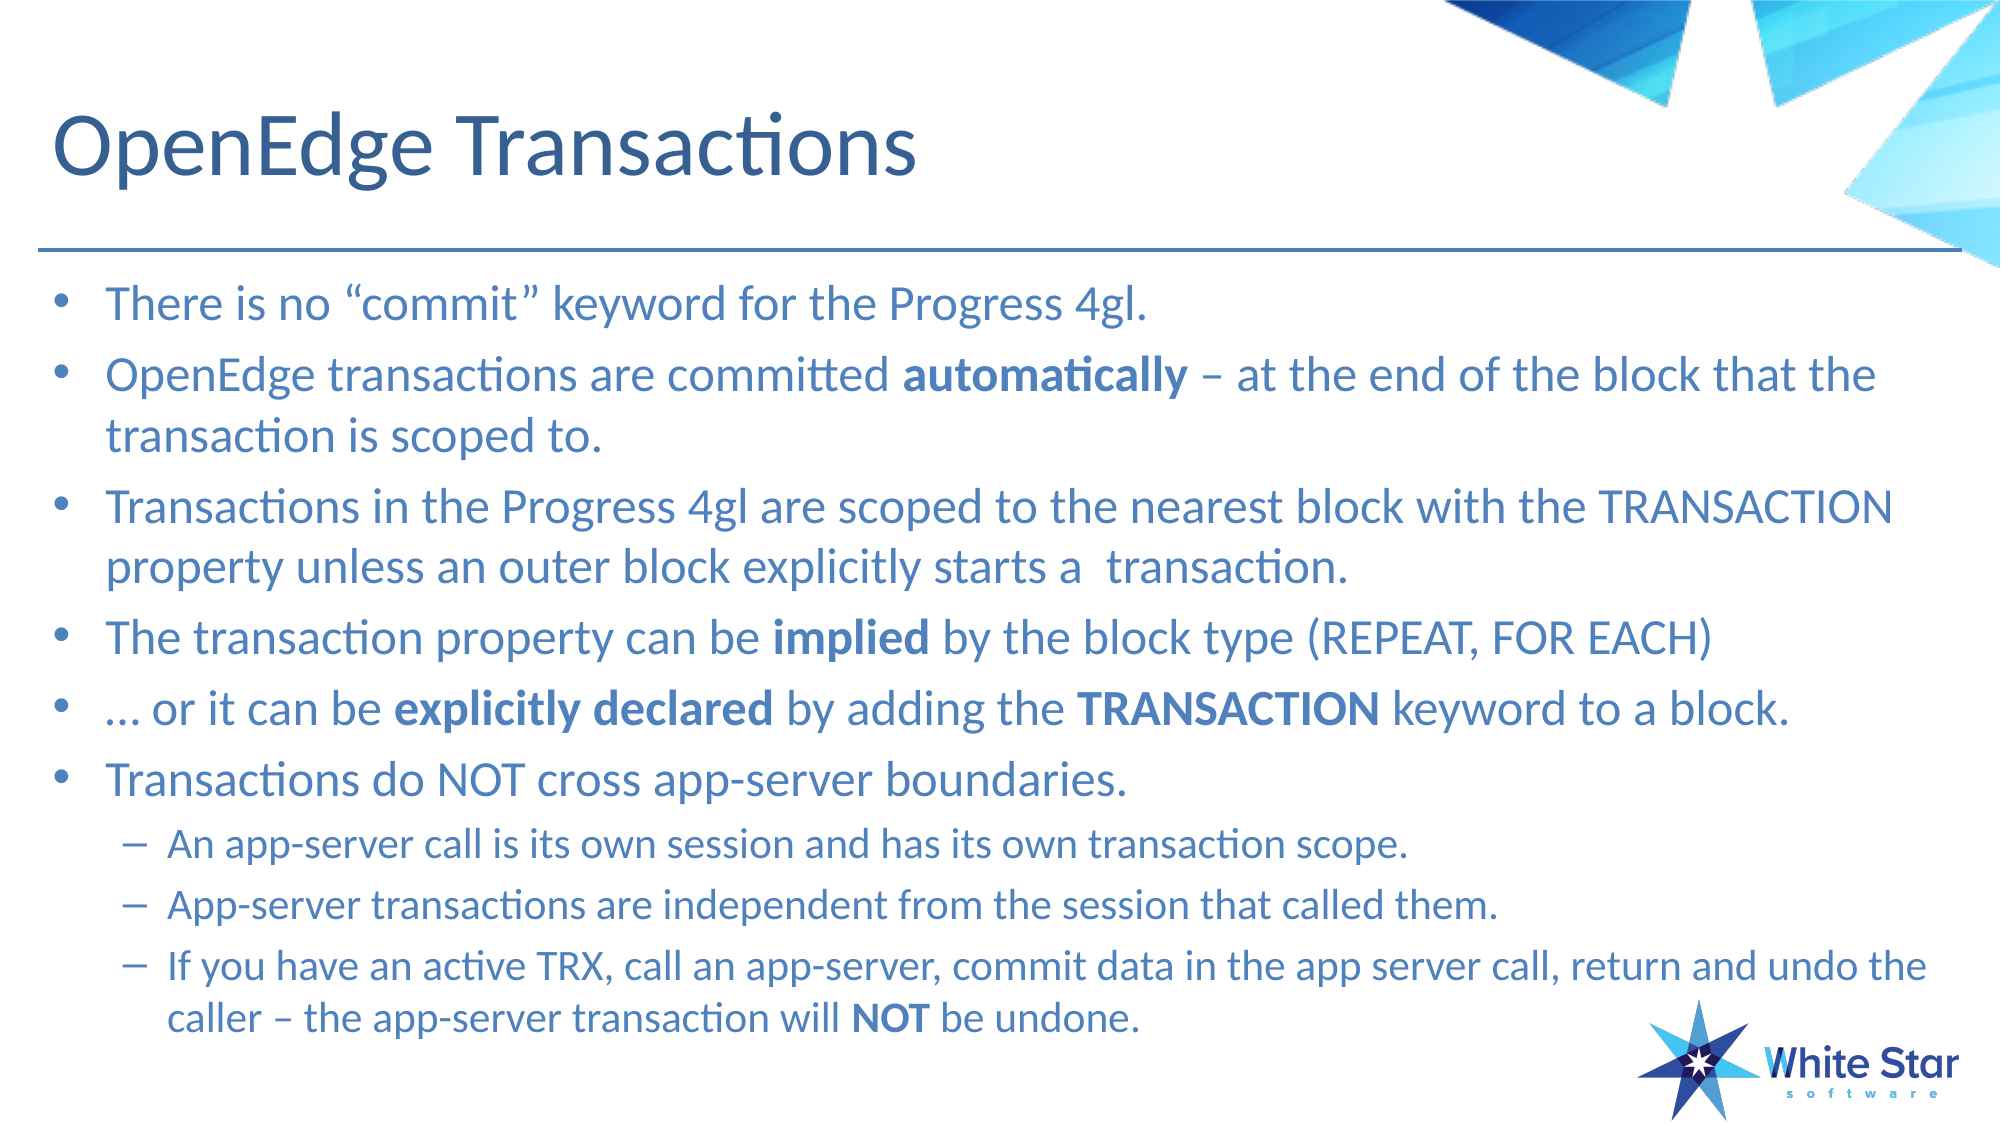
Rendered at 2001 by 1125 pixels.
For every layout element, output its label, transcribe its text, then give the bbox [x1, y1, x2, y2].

picture [1637, 1063, 1959, 1121]
picture [1443, 0, 2000, 268]
title OpenEdge Transactions [37, 45, 1800, 233]
list There is no “commit” keyword for the Progress 4gl. OpenEdge transactions are committed automatically – at the end of the block that the transaction is scoped to. Transactions in the Progress 4gl are scoped to the nearest block with the TRANSACTION property unless an outer block explicitly starts a transaction. The transaction property can be implied by the block type (REPEAT, FOR EACH) … or it can be explicitly declared by adding the TRANSACTION keyword to a block. Transactions do NOT cross app-server boundaries. An app-server call is its own session and has its own transaction scope. App-server transactions are independent from the session that called them. If you have an active TRX, call an app-server, commit data in the app server call, return and undo the caller – the app-server transaction will NOT be undone. [37, 262, 1963, 1063]
